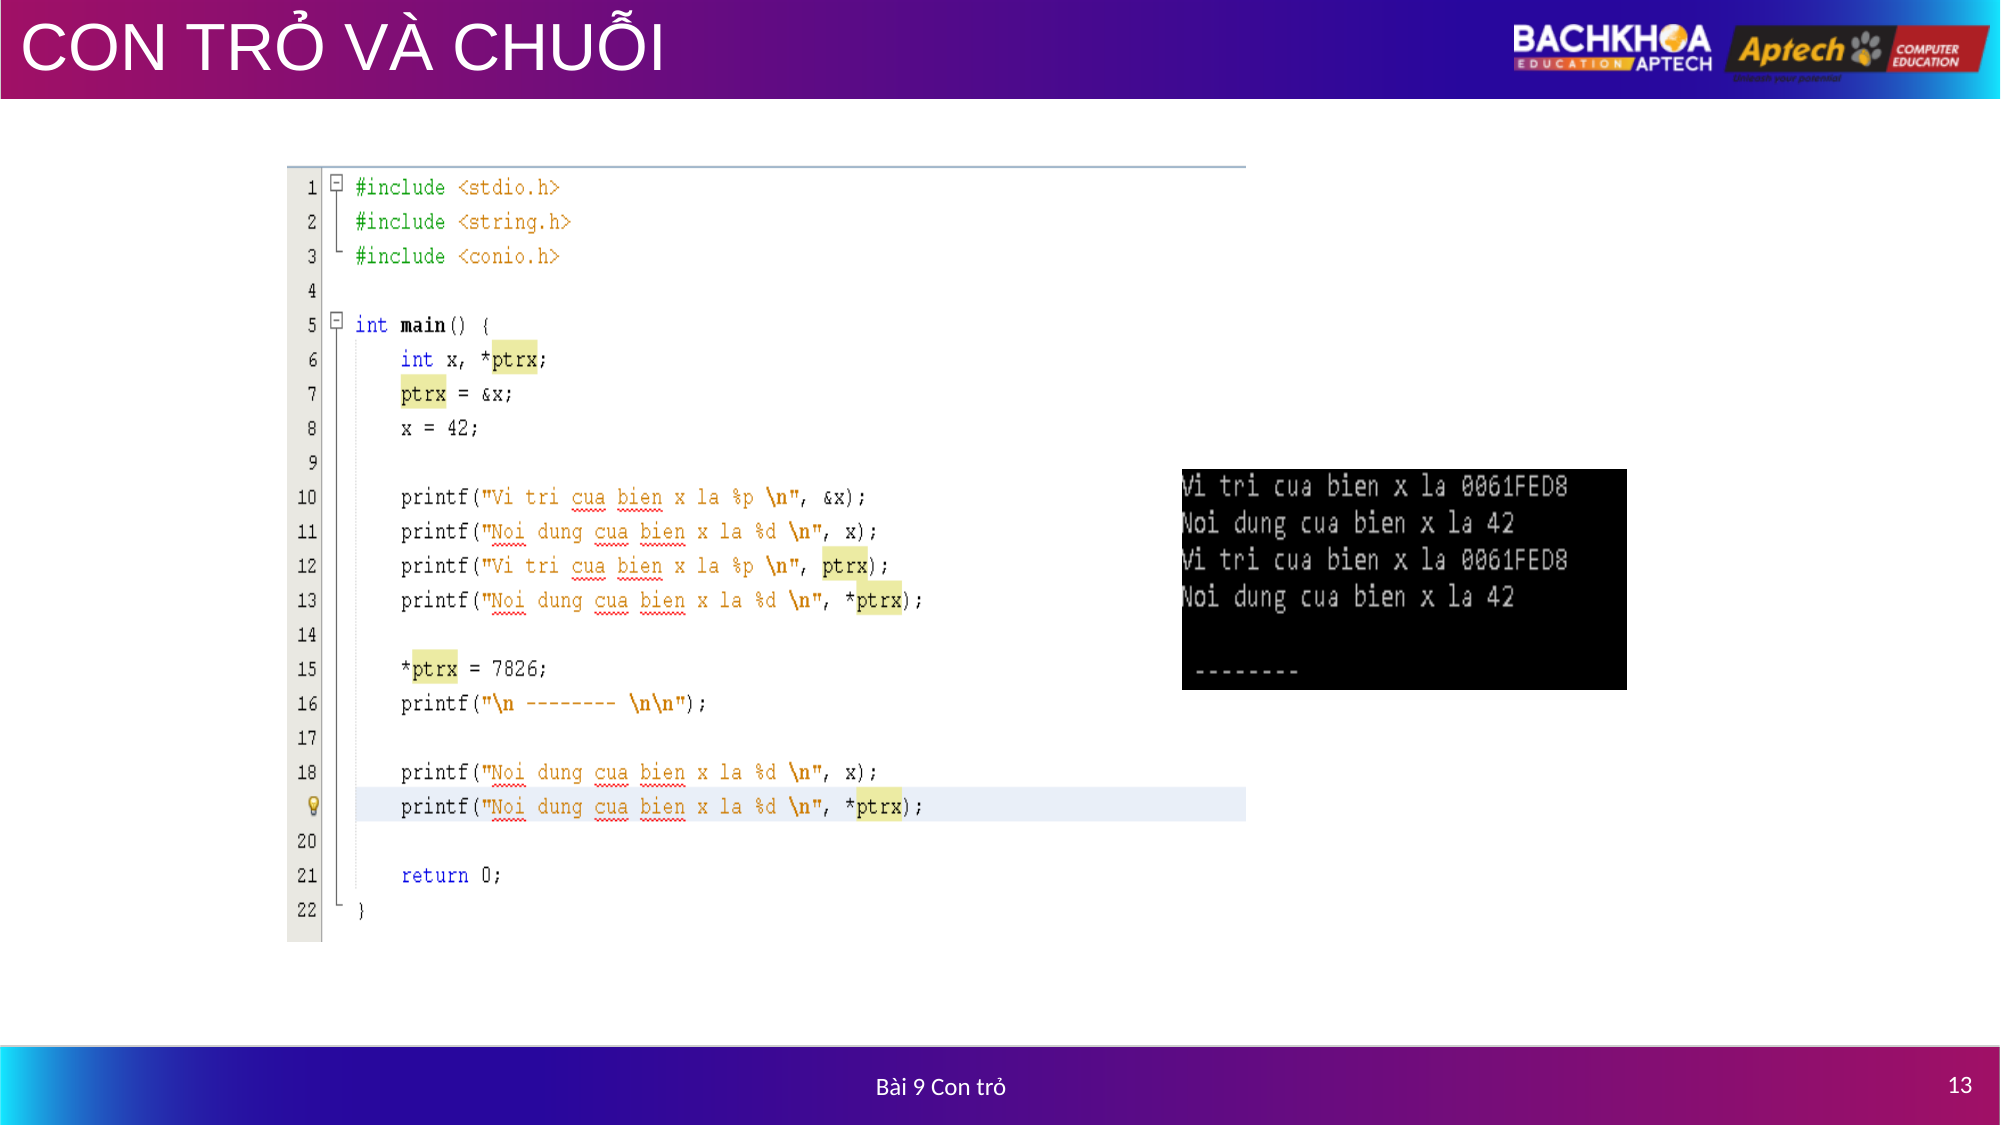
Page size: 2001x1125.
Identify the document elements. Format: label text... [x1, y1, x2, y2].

slide_number ‹#› [1877, 1053, 1988, 1114]
footer Bài 9 Con trỏ [17, 1055, 1865, 1116]
picture [287, 165, 1627, 942]
picture [0, 0, 2001, 99]
picture [0, 1045, 2000, 1125]
title CON TRỎ VÀ CHUỖI [4, 5, 1990, 93]
